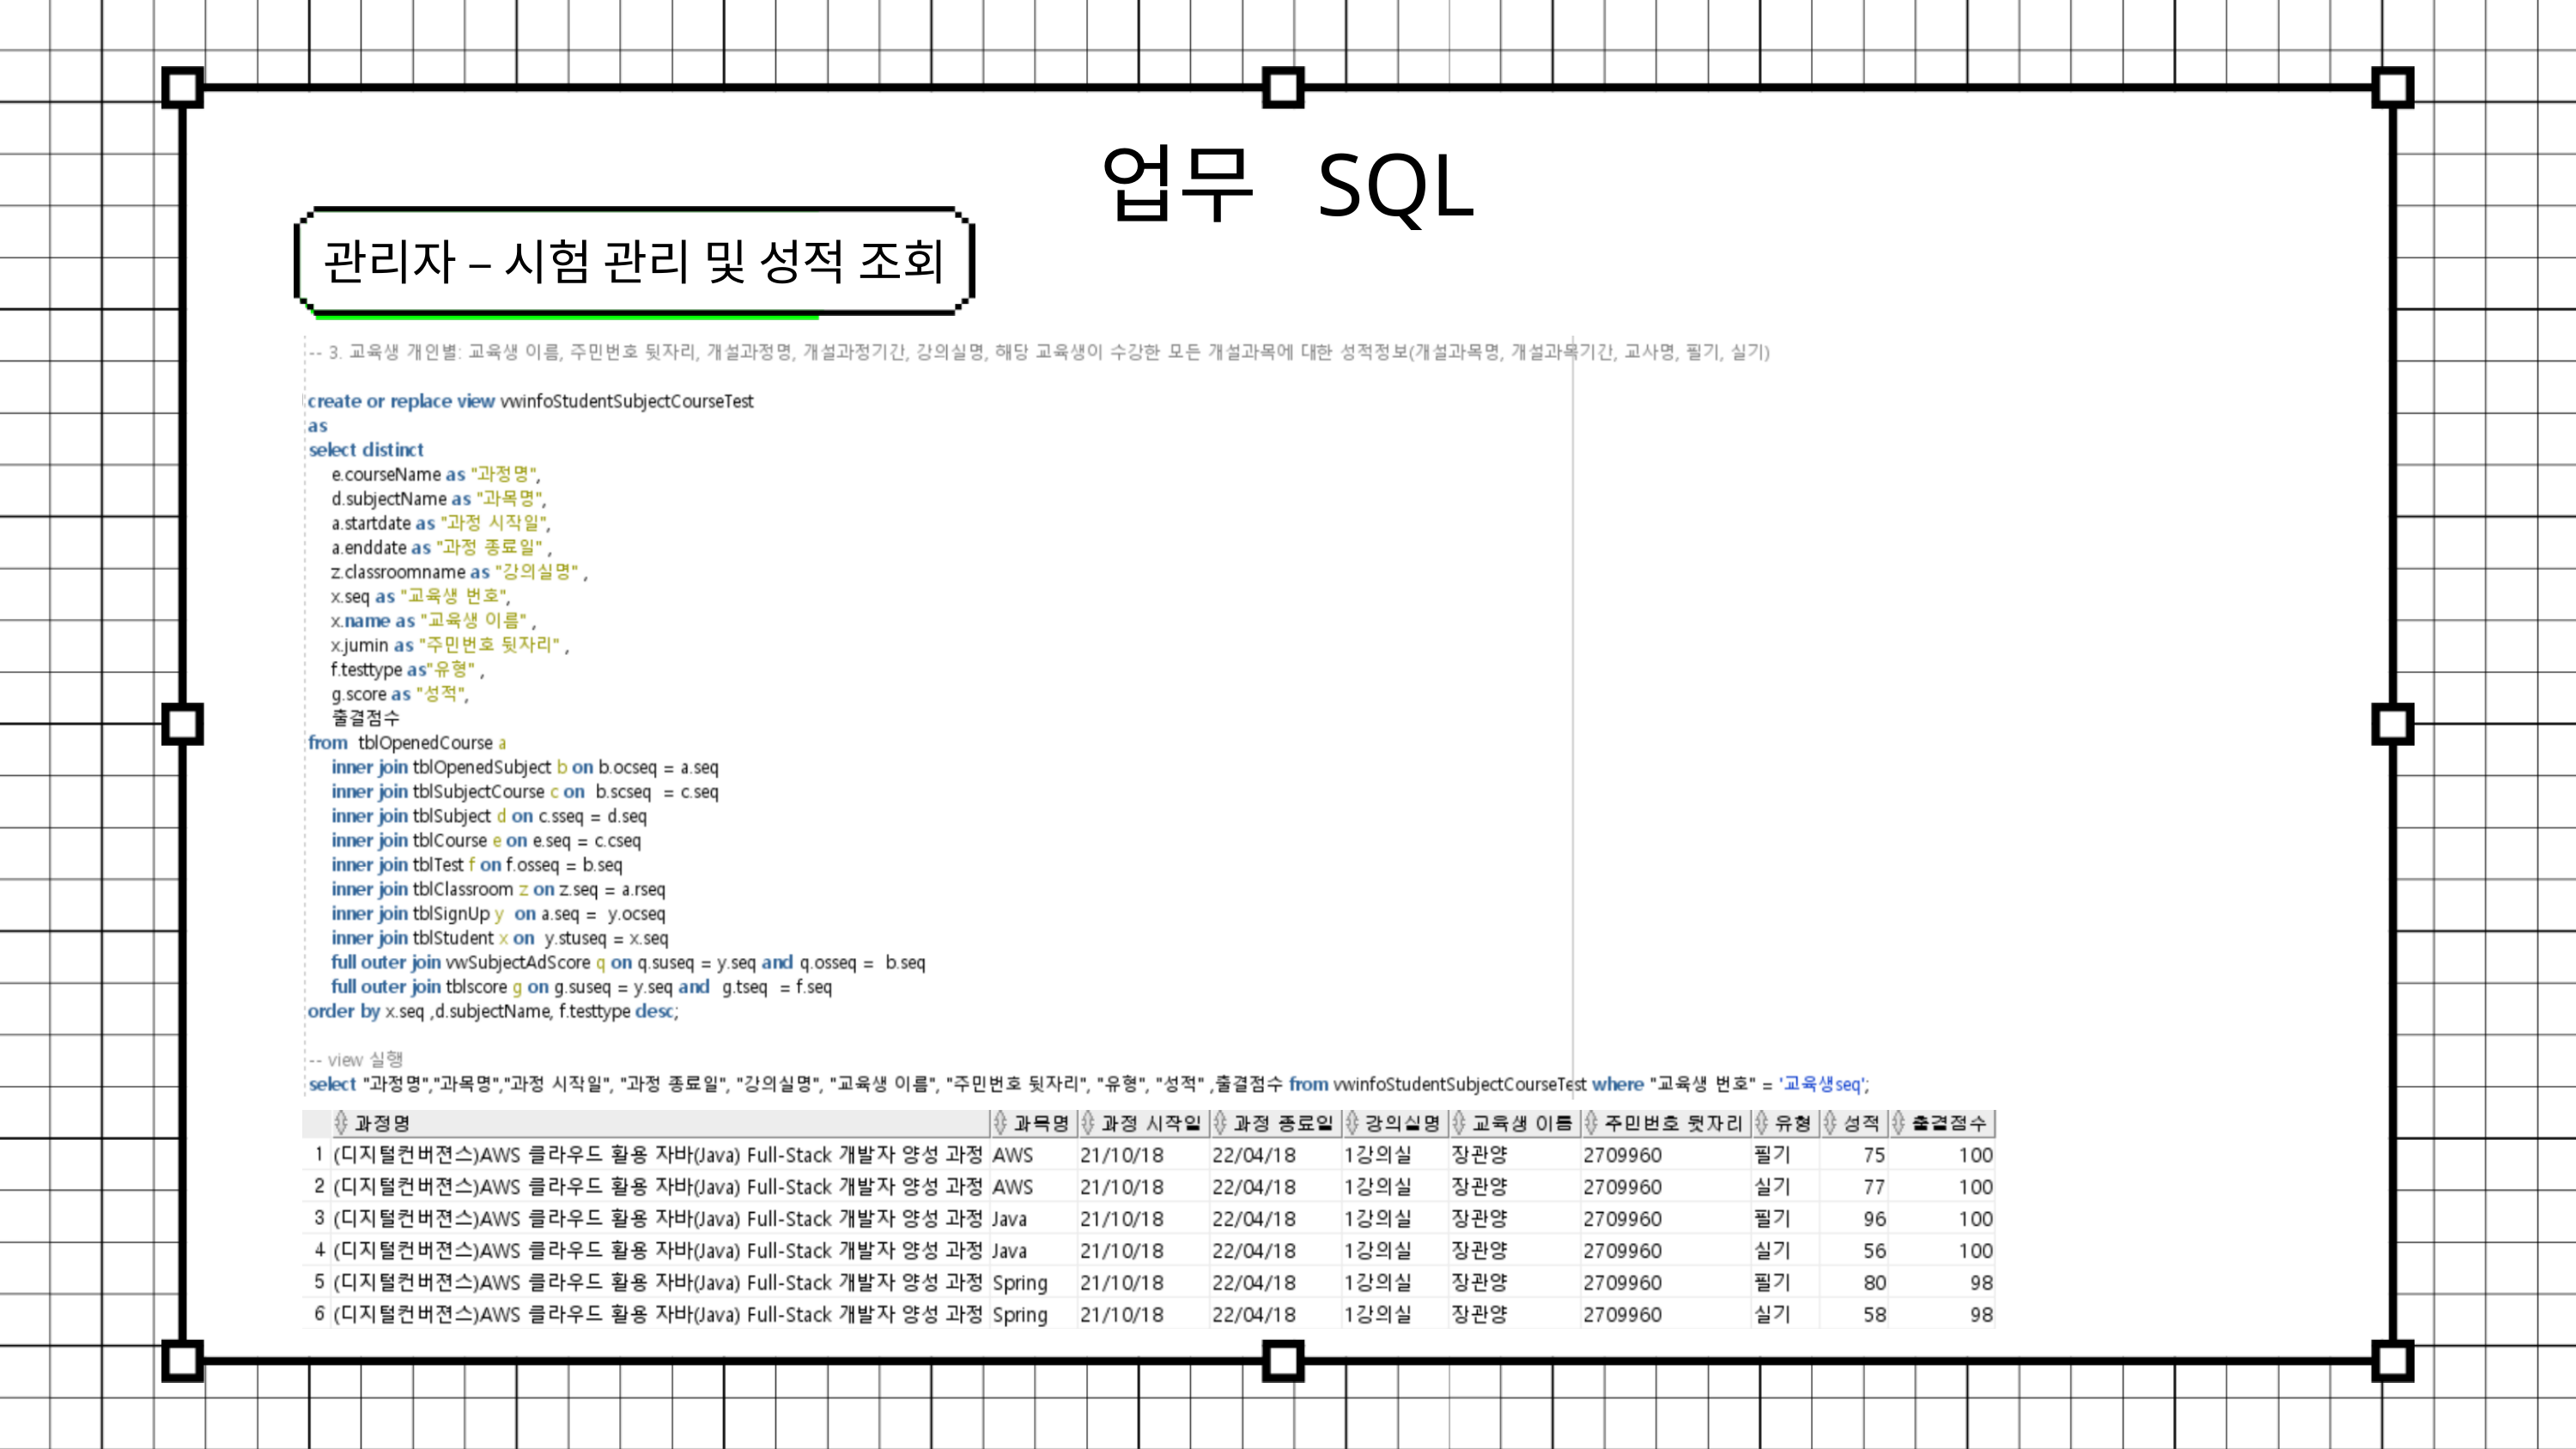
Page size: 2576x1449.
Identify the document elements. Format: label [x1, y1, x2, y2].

text_box [33, 155, 1103, 375]
picture [0, 0, 2576, 1449]
